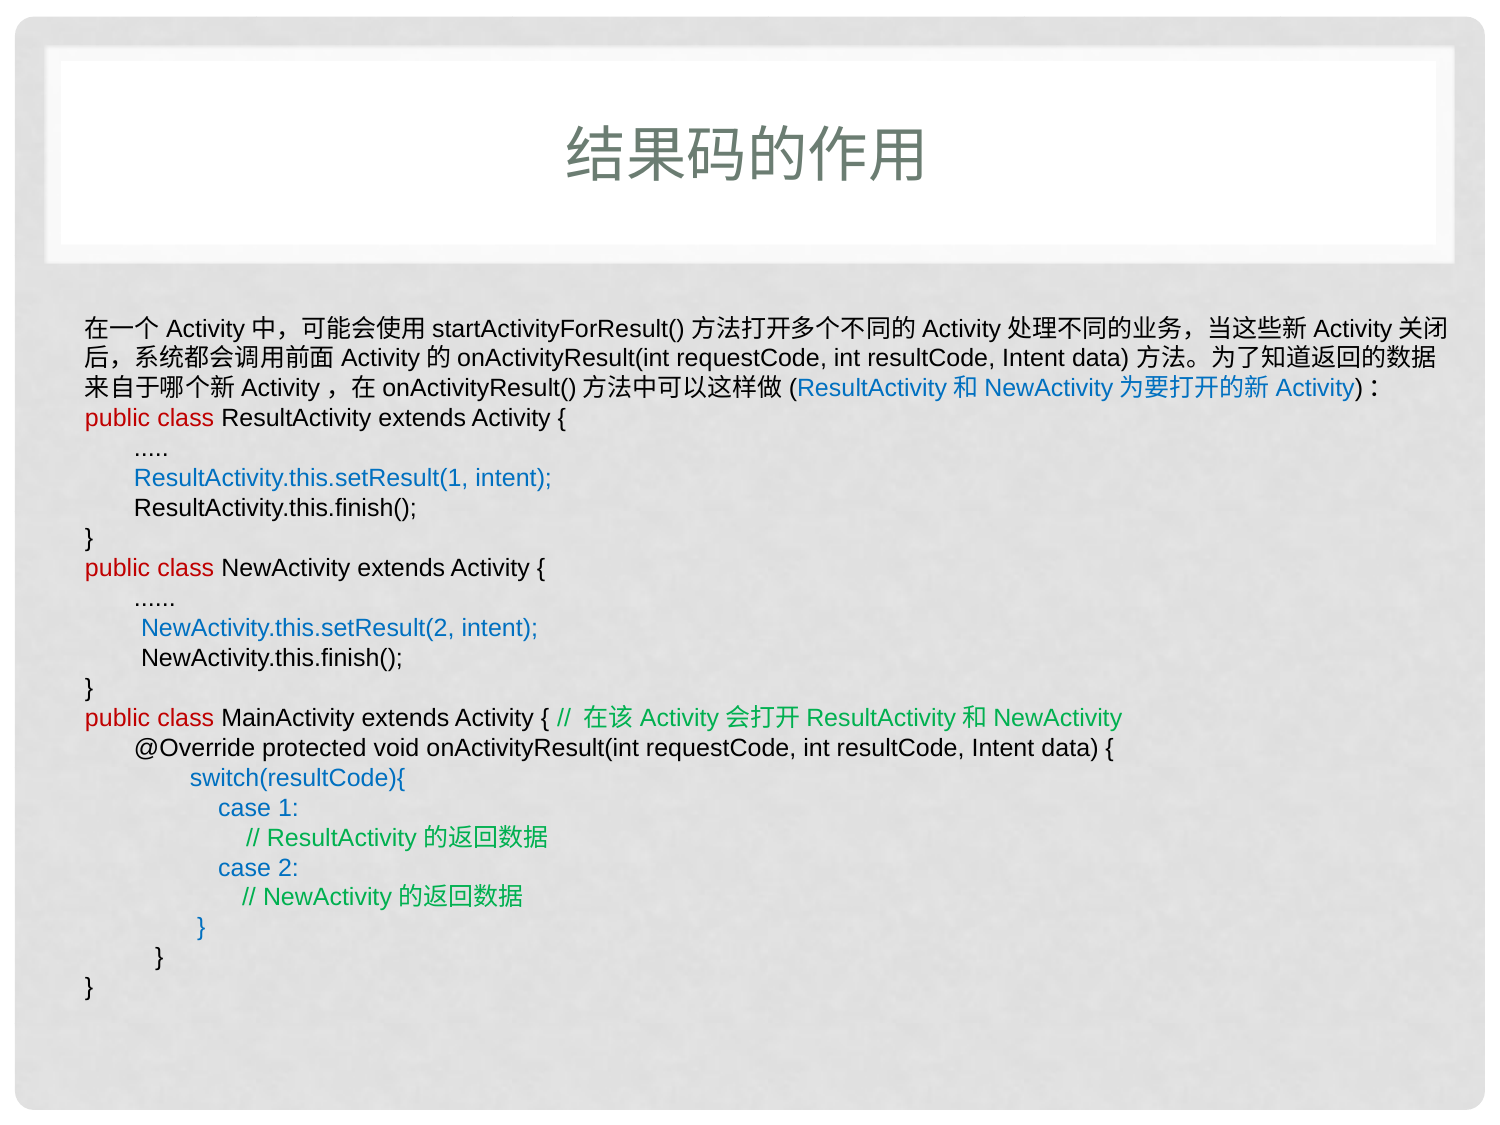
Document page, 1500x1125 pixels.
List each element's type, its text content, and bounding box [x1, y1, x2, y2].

title 结果码的作用 [69, 66, 1425, 238]
text_box 在一个Activity中，可能会使用startActivityForResult()方法打开多个不同的Activity处理不同的业务，当这些新Activity关闭后，系统都会调用前面Activity的onActivityResult(int requestCode, int resultCode, Intent data)方法。为了知道返回的数据来自于哪个新Activity，在onActivityResult()方法中可以这样做(ResultActivity和NewActivity为要打开的新Activity)： public class ResultActivity extends Activity { ..... ResultActivity.this.setResult(1, intent); ResultActivity.this.finish(); } public class NewActivity extends Activity { ...... NewActivity.this.setResult(2, intent); NewActivity.this.finish(); } public class MainActivity extends Activity { // 在该Activity会打开ResultActivity和NewActivity @Override protected void onActivityResult(int requestCode, int resultCode, Intent data) { switch(resultCode){ case 1: // ResultActivity的返回数据 case 2: // NewActivity的返回数据 } } } [70, 304, 1465, 1009]
